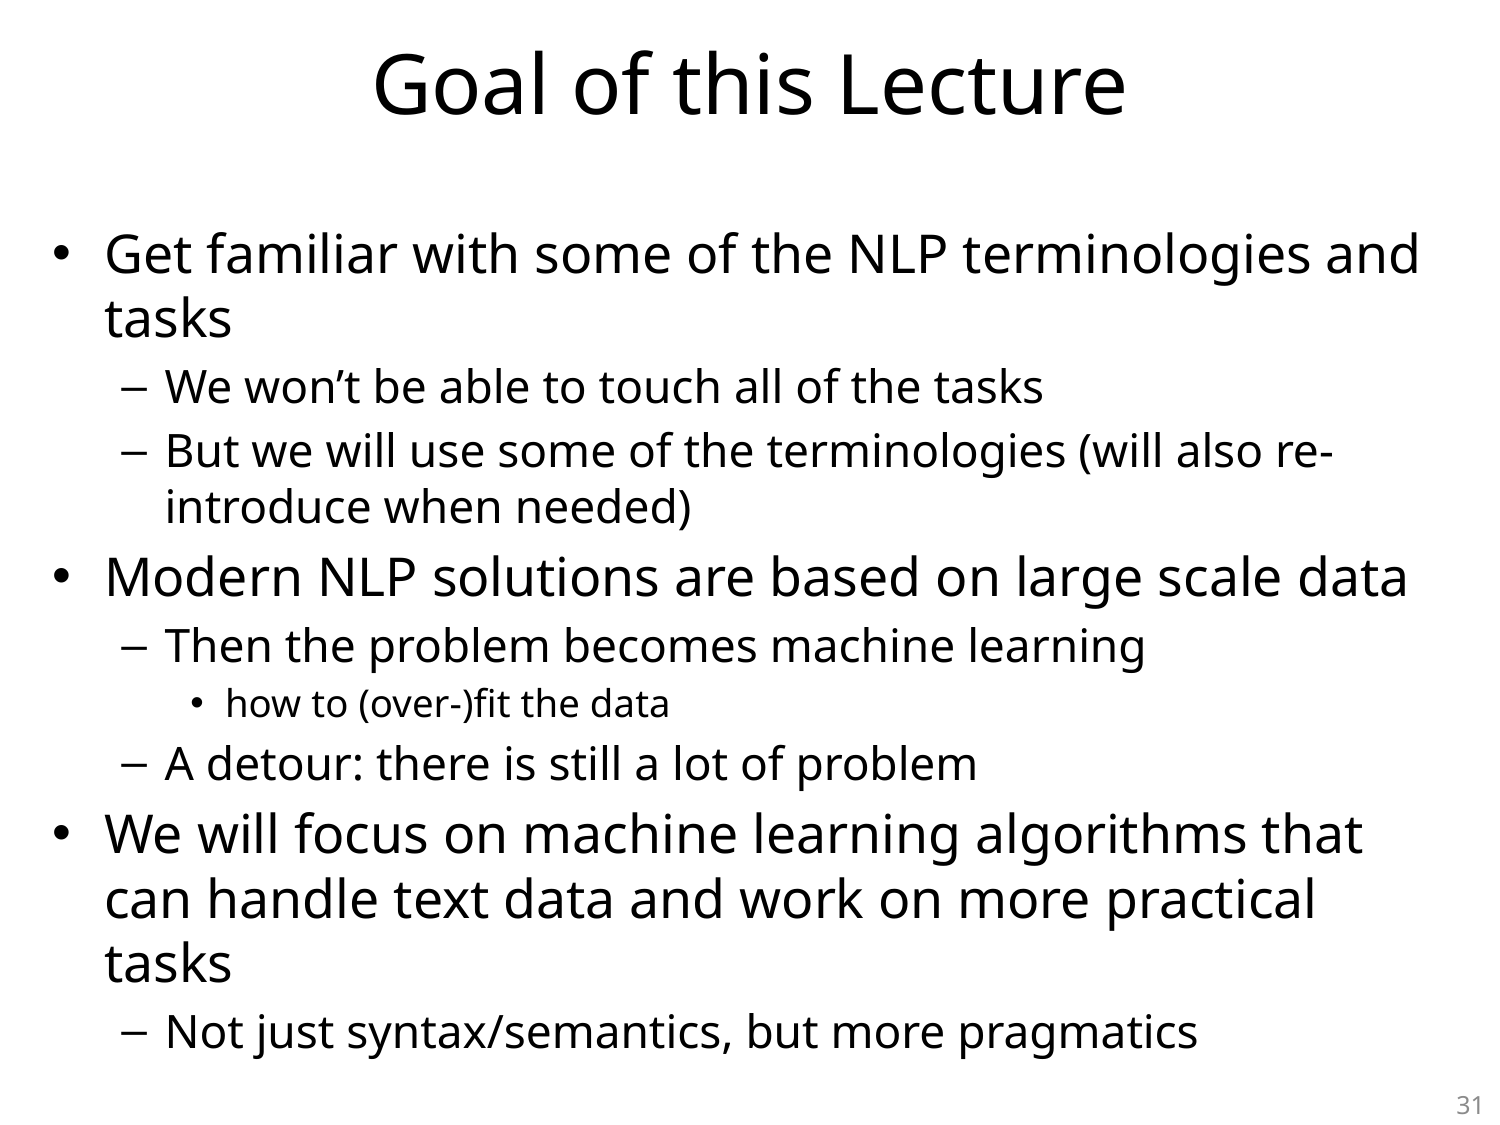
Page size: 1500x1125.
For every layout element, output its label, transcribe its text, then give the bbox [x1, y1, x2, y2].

slide_number 31 [1149, 1087, 1500, 1125]
title Goal of this Lecture [0, 0, 1500, 163]
list Get familiar with some of the NLP terminologies and tasks We won’t be able to touch all of the tasks But we will use some of the terminologies (will also re-introduce when needed) Modern NLP solutions are based on large scale data Then the problem becomes machine learning how to (over-)fit the data A detour: there is still a lot of problem We will focus on machine learning algorithms that can handle text data and work on more practical tasks Not just syntax/semantics, but more pragmatics [37, 212, 1463, 1075]
